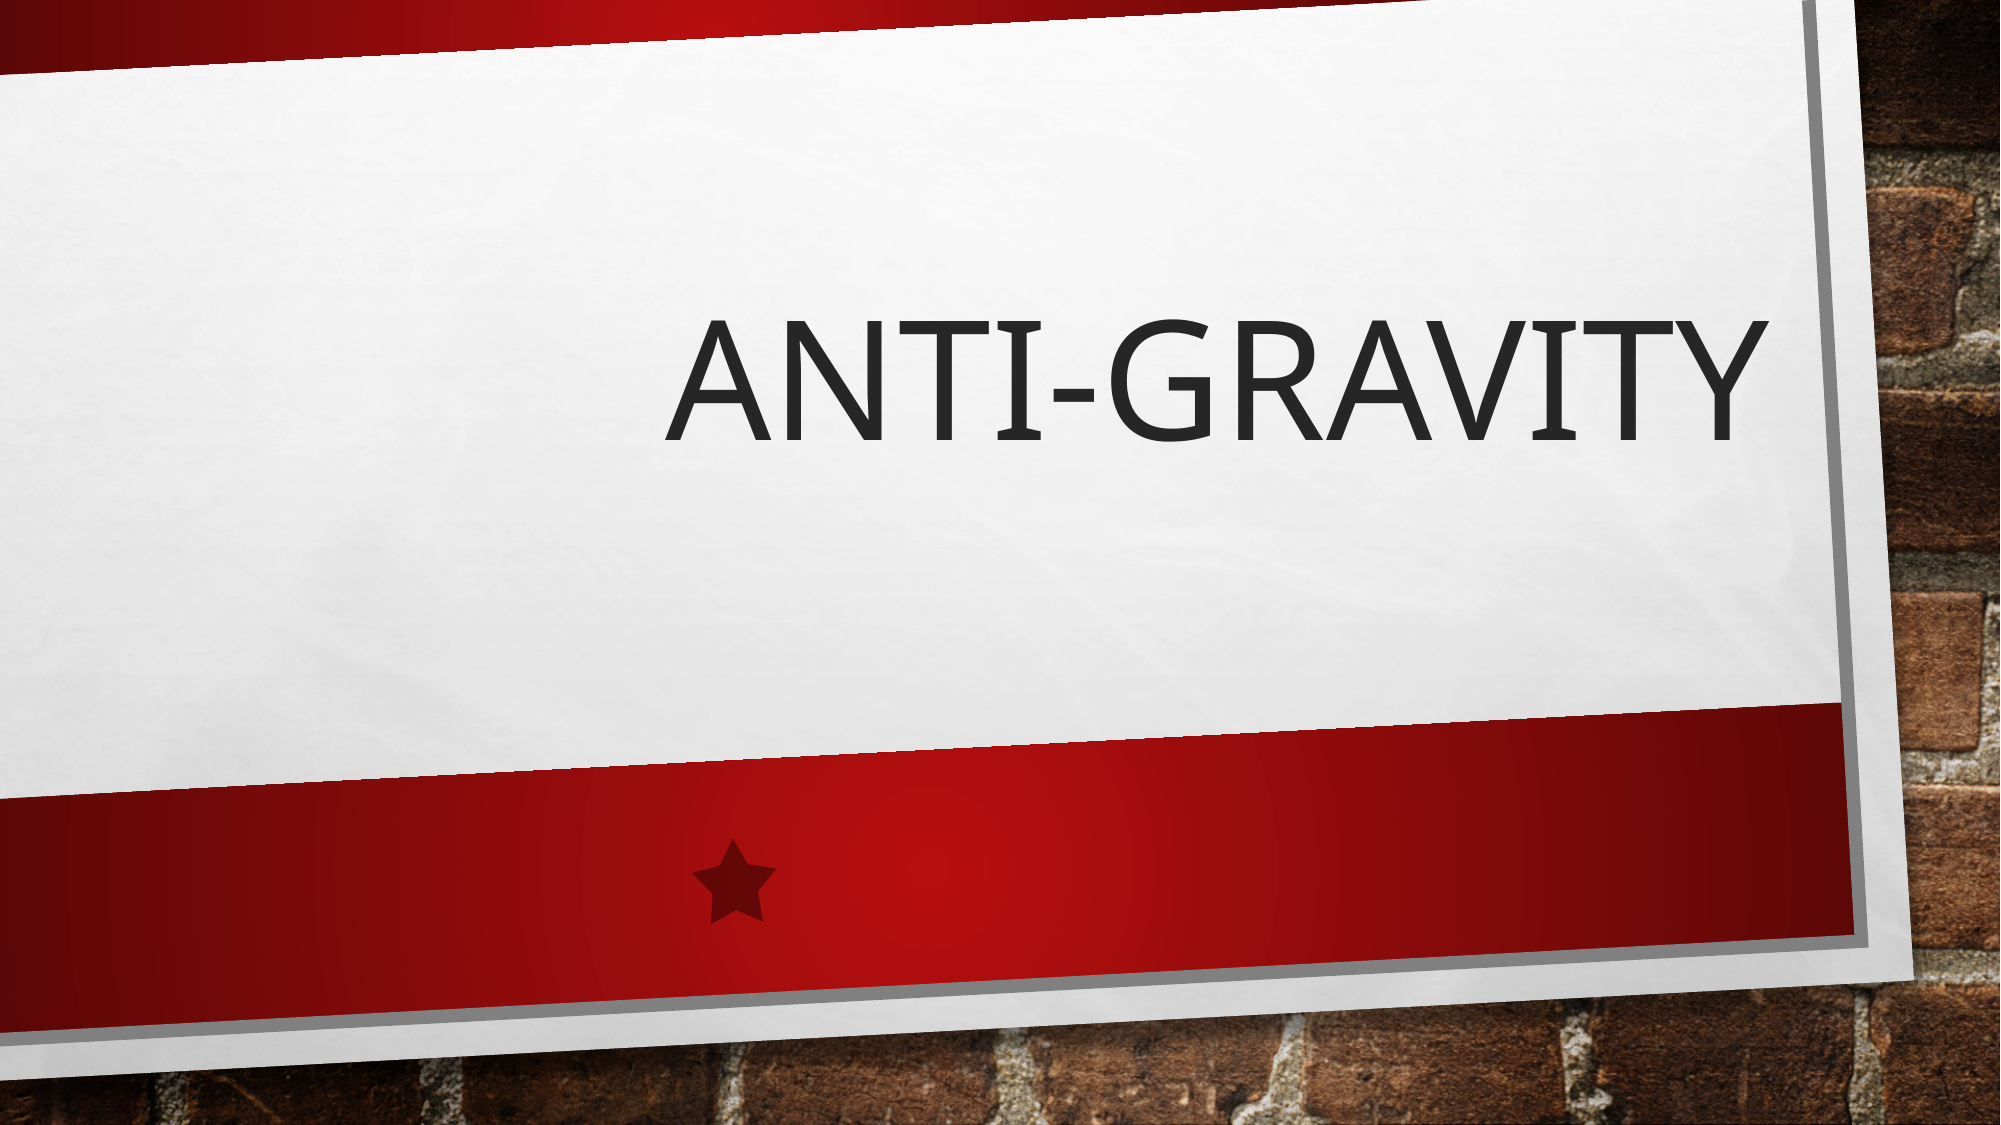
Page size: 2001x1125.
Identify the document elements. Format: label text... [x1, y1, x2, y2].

title ANTI-GRAVITY [85, 188, 1786, 484]
picture [0, 0, 2000, 1125]
